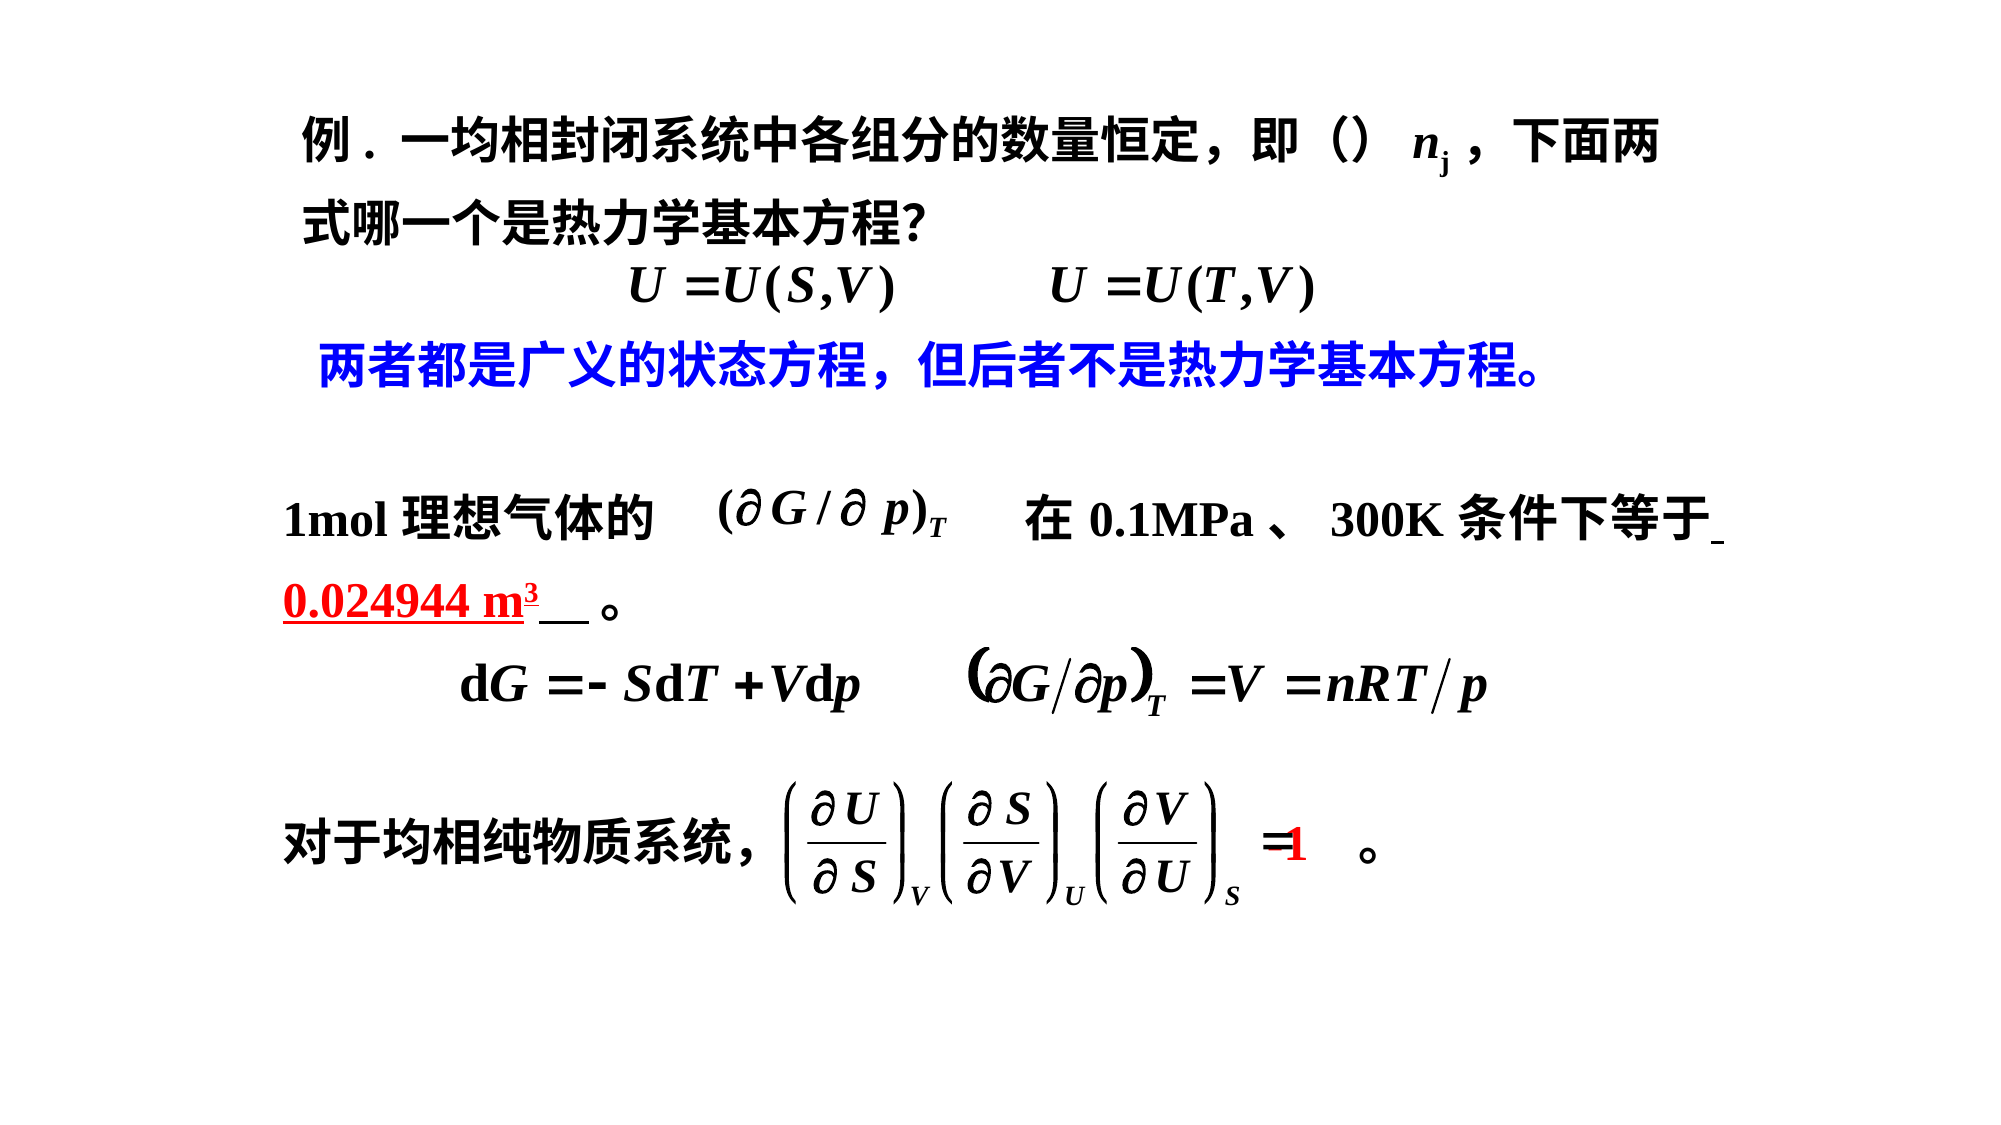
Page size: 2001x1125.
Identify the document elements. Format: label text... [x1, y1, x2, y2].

text_box 例. 一均相封闭系统中各组分的数量恒定，即（）nj，下面两式哪一个是热力学基本方程？ [286, 84, 1703, 260]
text_box 两者都是广义的状态方程，但后者不是热力学基本方程。 [302, 326, 1665, 402]
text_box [452, 647, 1498, 729]
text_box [621, 253, 906, 325]
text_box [1042, 253, 1323, 325]
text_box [775, 771, 1296, 916]
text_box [710, 473, 959, 546]
text_box 1mol理想气体的 在0.1MPa、300K条件下等于 0.024944 m3 。 对于均相纯物质系统， -1 。 [267, 458, 1739, 960]
